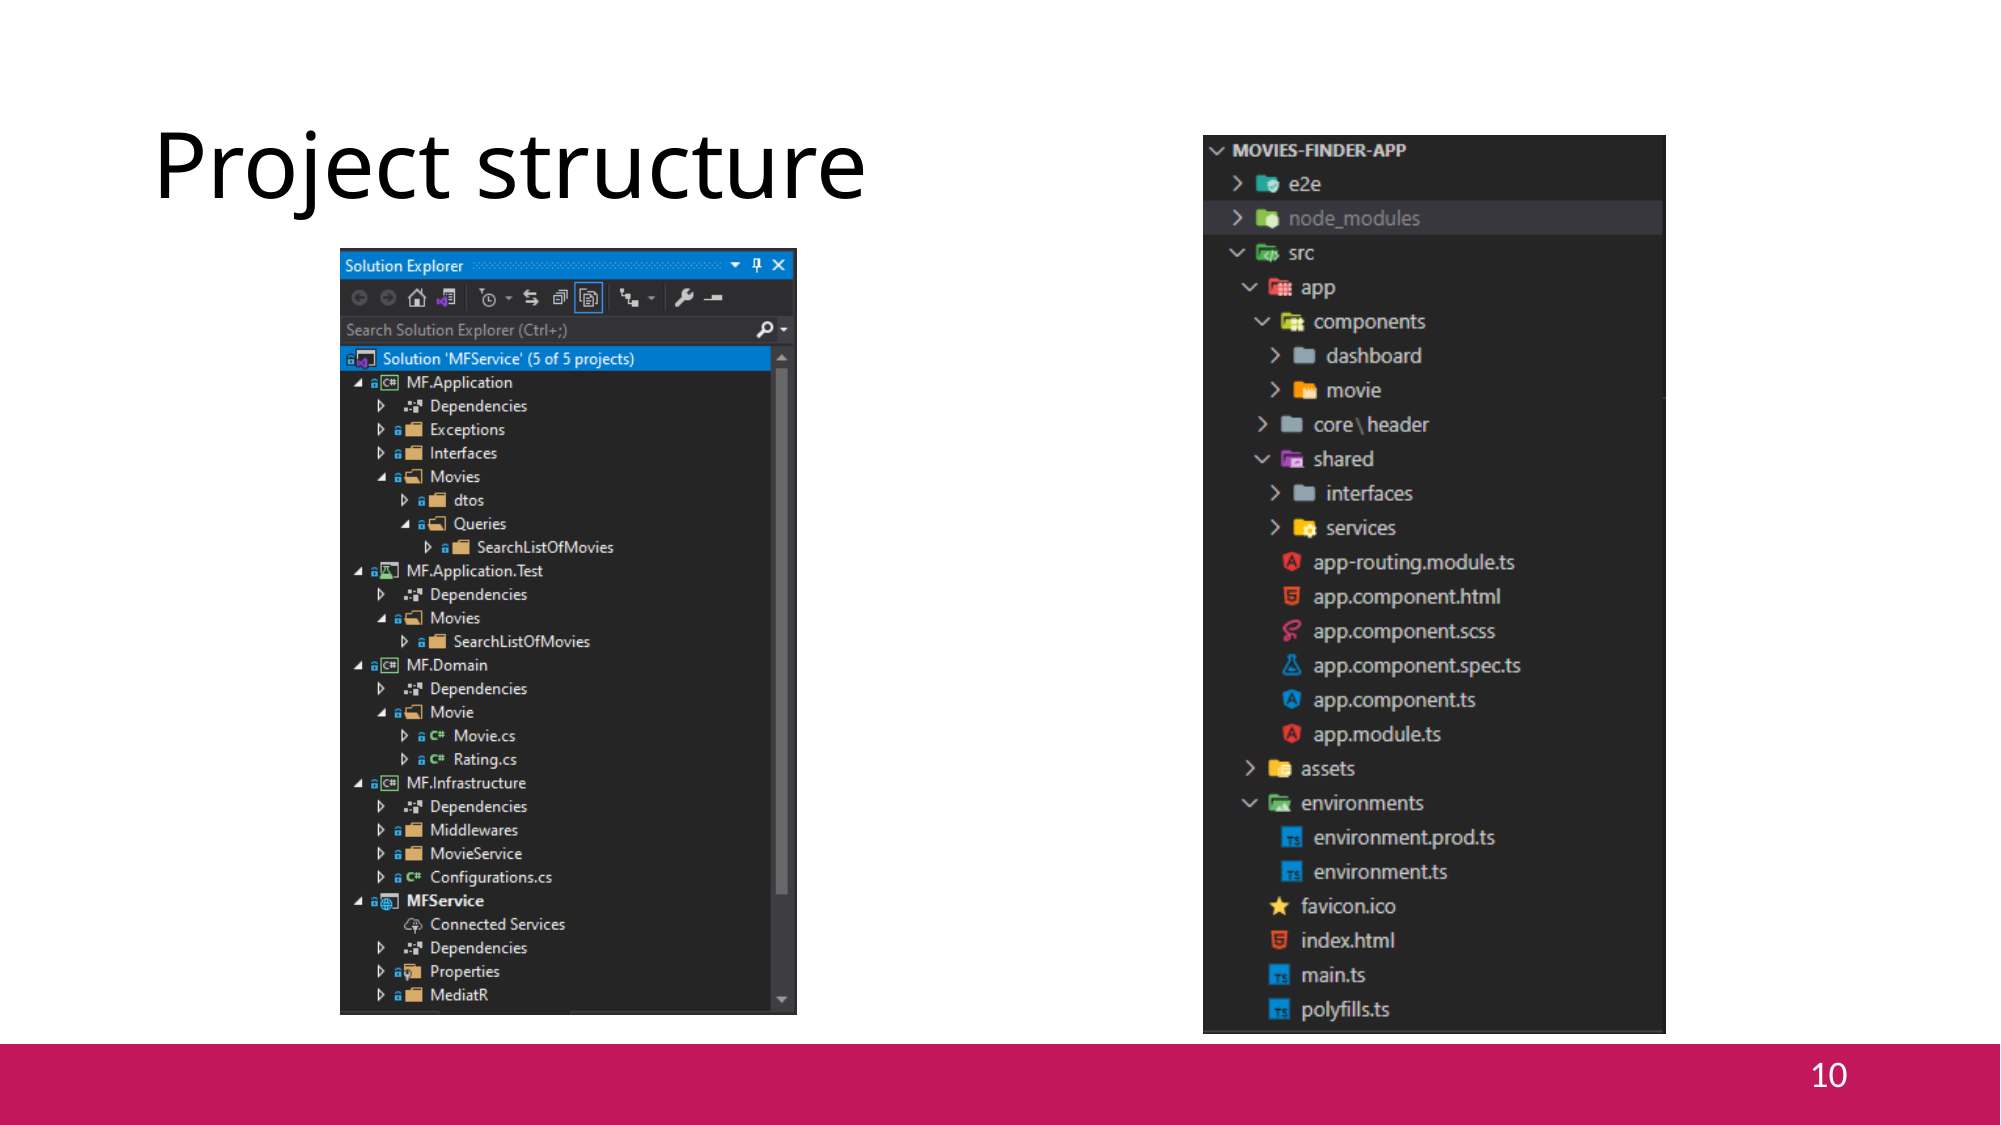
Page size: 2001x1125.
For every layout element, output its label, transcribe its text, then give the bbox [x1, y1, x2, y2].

picture [1203, 135, 1666, 1034]
picture [0, 1044, 2000, 1125]
title Project structure [137, 59, 1863, 278]
picture [340, 248, 797, 1015]
